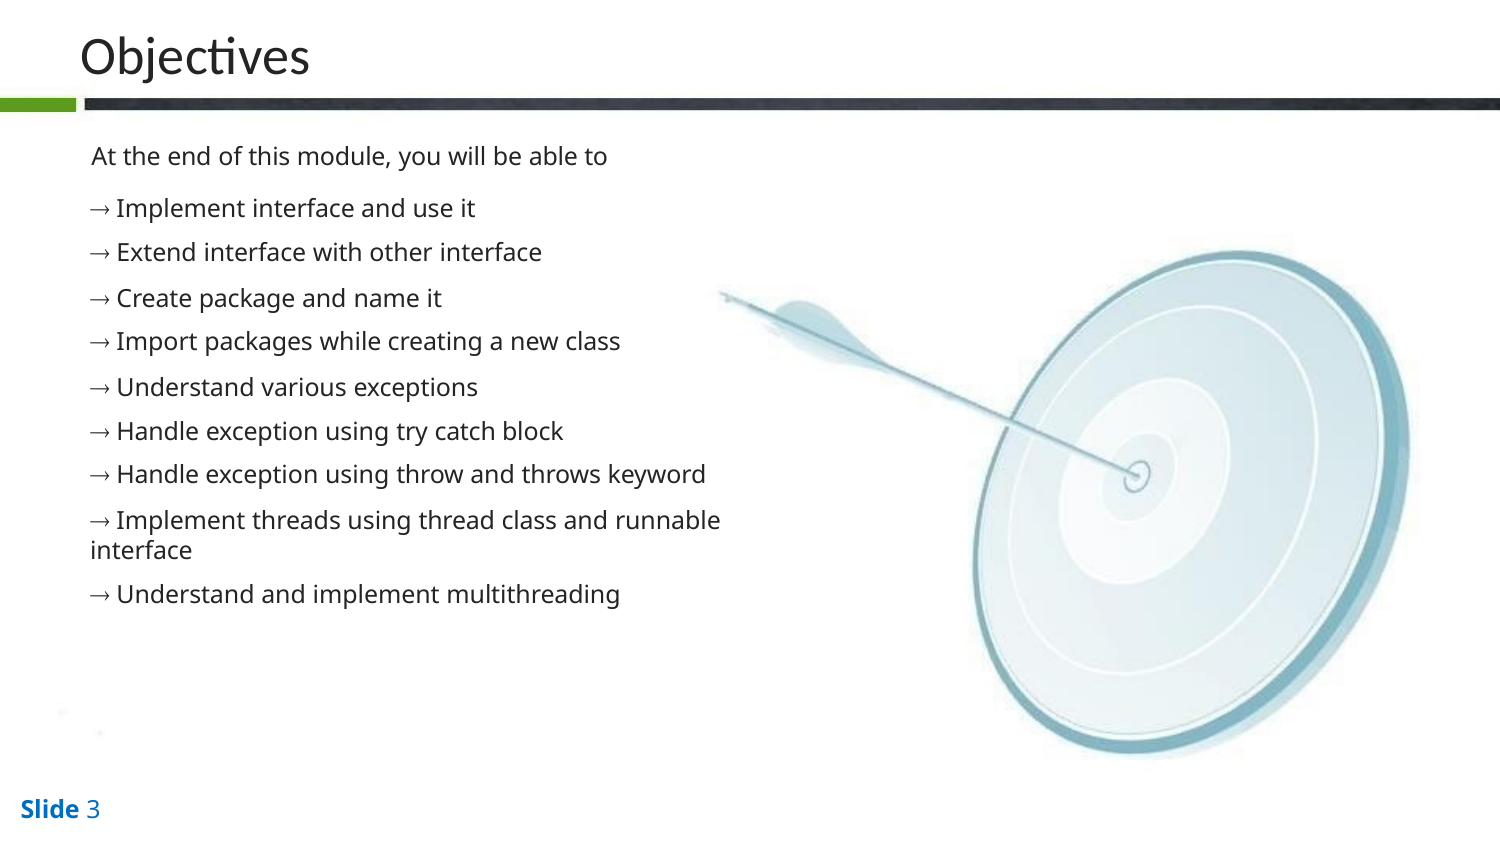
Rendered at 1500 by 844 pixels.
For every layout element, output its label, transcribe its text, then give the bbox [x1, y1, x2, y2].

picture [0, 86, 1500, 783]
slide_number Slide 3 [18, 791, 123, 844]
title Objectives [78, 18, 312, 85]
